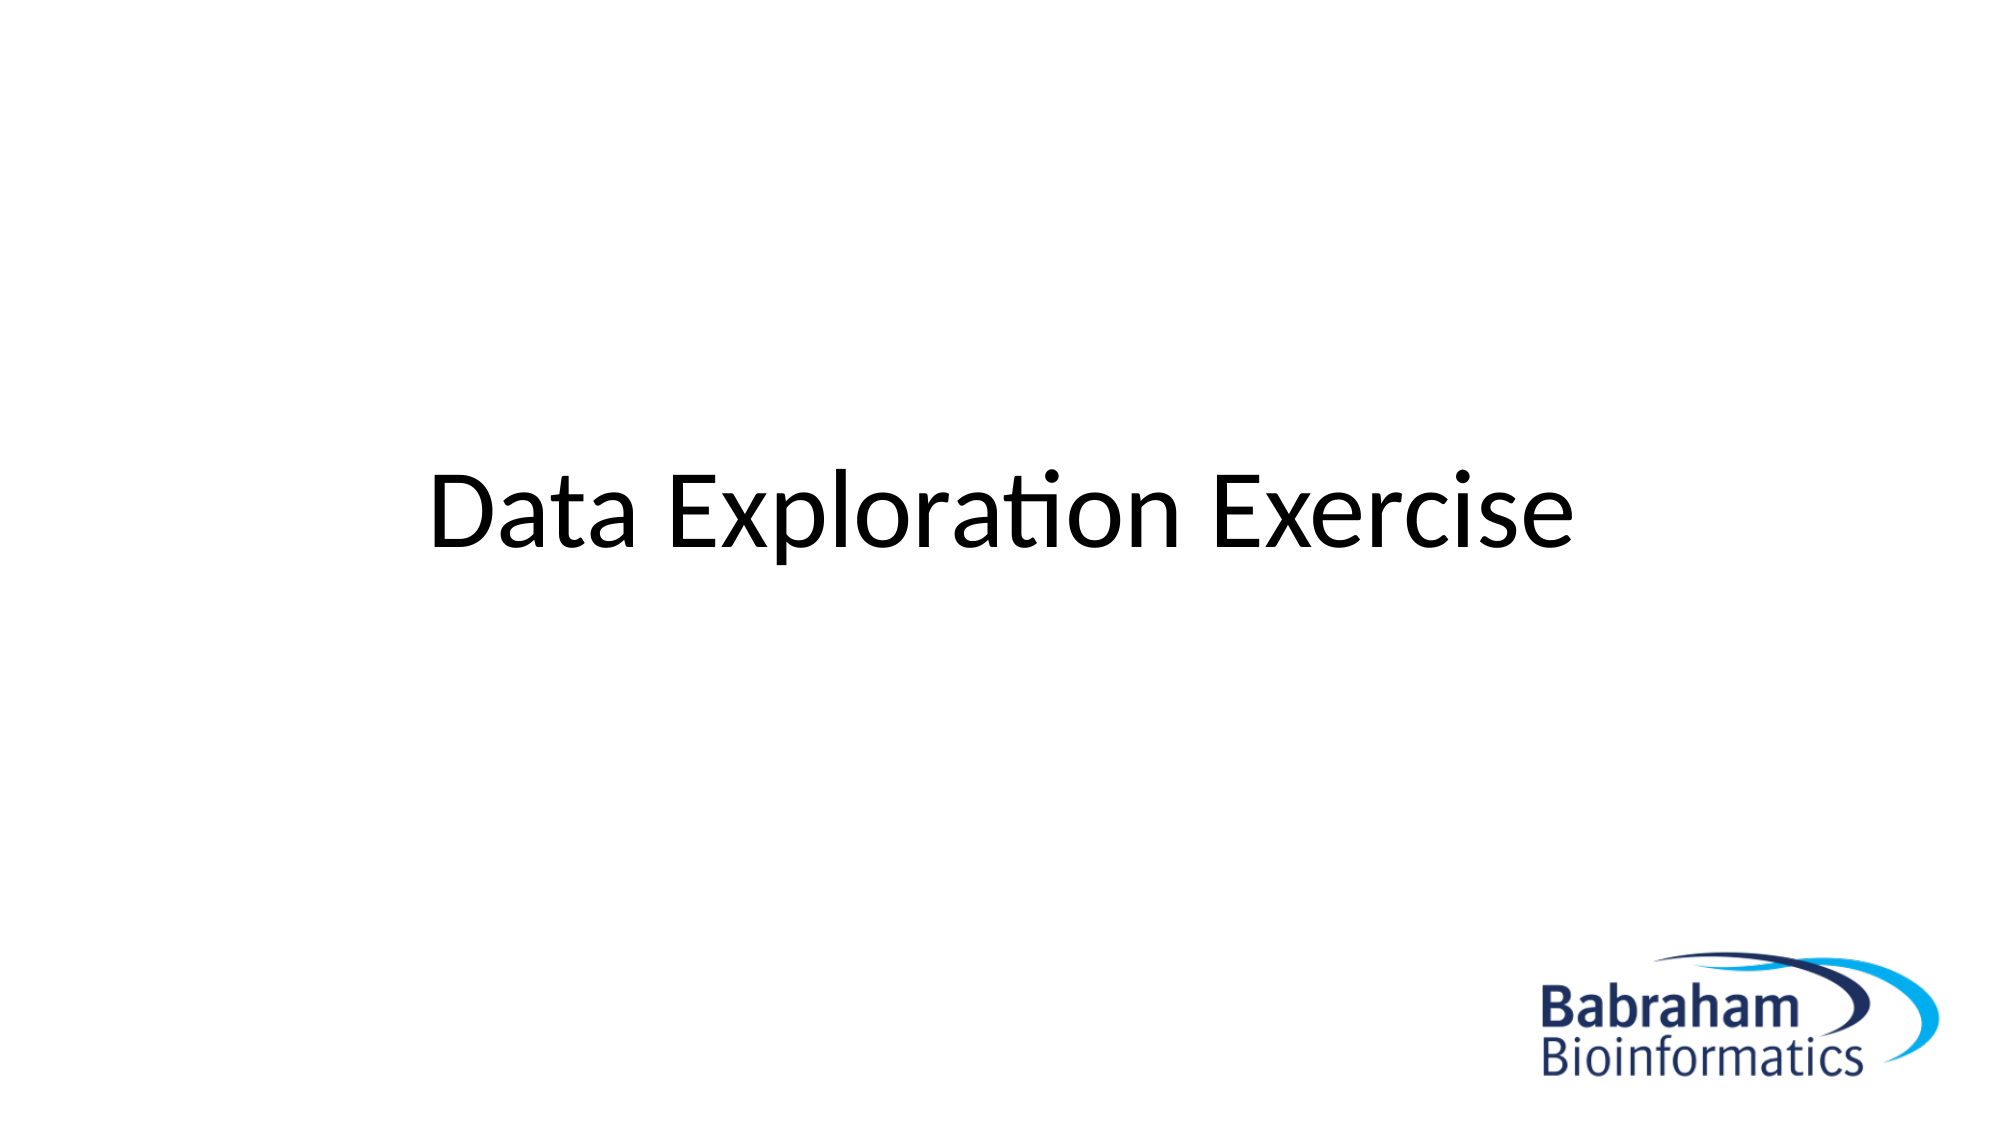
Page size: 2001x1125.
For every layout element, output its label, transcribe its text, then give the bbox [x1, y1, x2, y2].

picture [1518, 940, 1949, 1094]
title Data Exploration Exercise [102, 408, 1903, 597]
